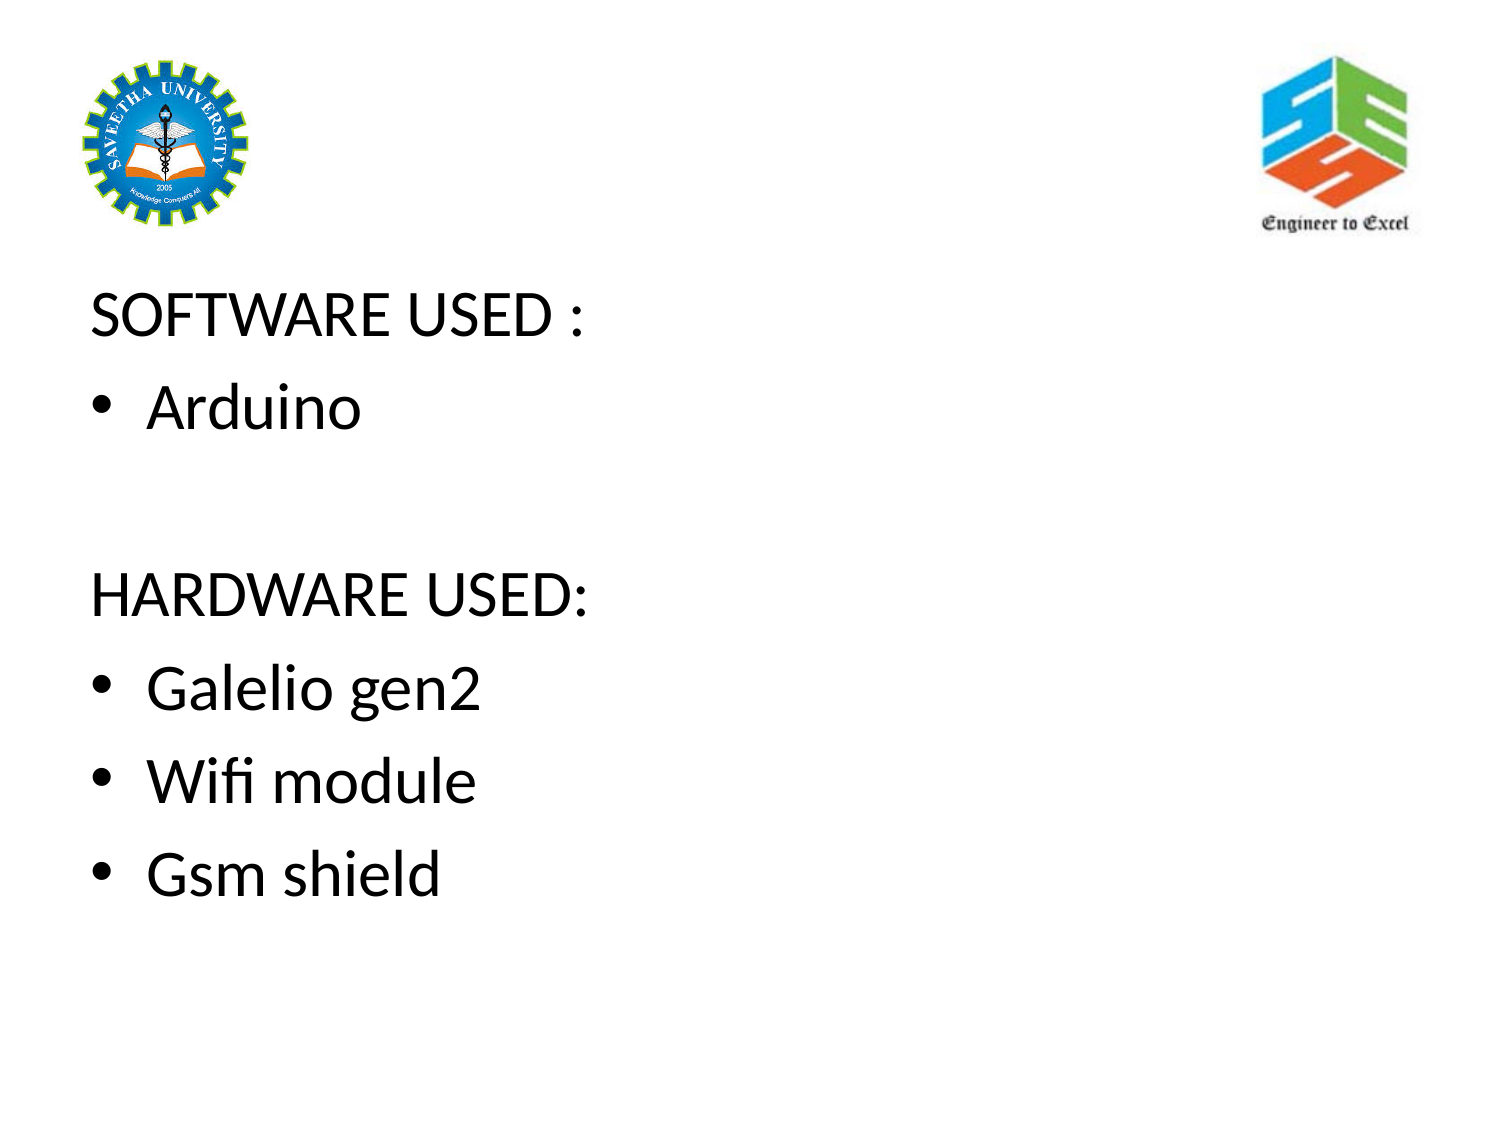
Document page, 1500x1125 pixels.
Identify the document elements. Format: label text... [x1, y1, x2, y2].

picture [64, 42, 266, 244]
list SOFTWARE USED : Arduino HARDWARE USED: Galelio gen2 Wifi module Gsm shield [75, 262, 1425, 1005]
picture [1233, 42, 1436, 244]
